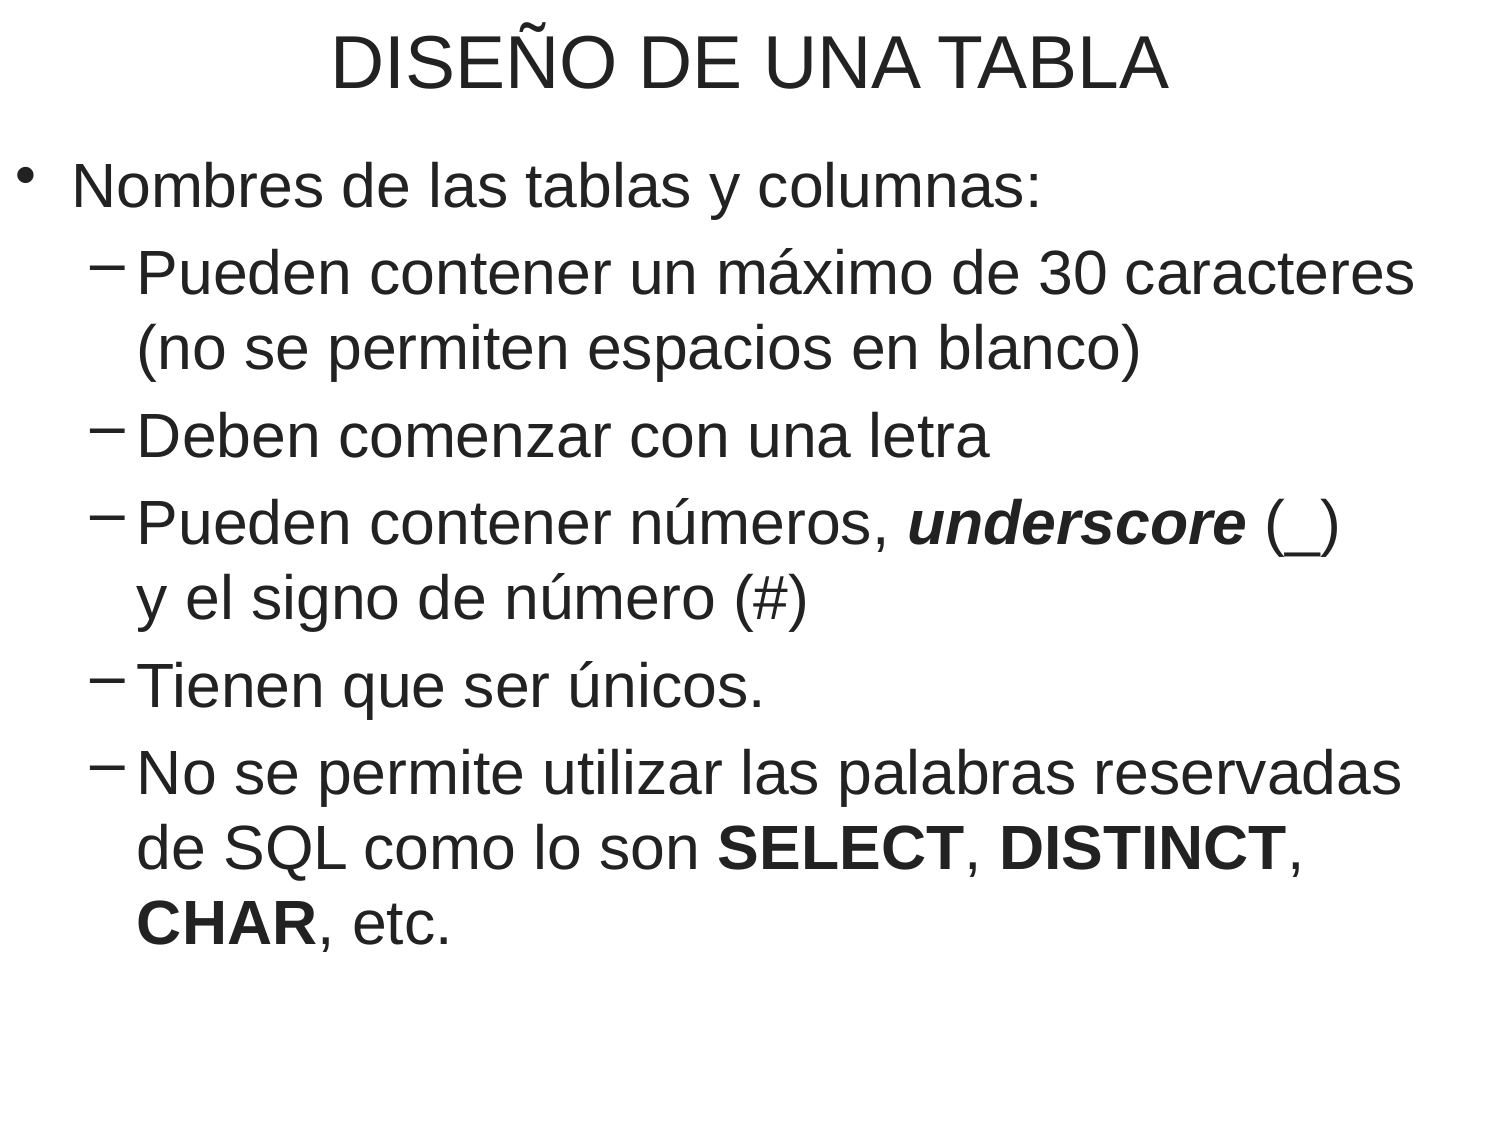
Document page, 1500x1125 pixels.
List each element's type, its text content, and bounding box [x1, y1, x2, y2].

list Nombres de las tablas y columnas: Pueden contener un máximo de 30 caracteres (no se permiten espacios en blanco) Deben comenzar con una letra Pueden contener números, underscore (_) y el signo de número (#) Tienen que ser únicos. No se permite utilizar las palabras reservadas de SQL como lo son SELECT, DISTINCT, CHAR, etc. [0, 137, 1500, 888]
title DISEÑO DE UNA TABLA [0, 4, 1500, 113]
